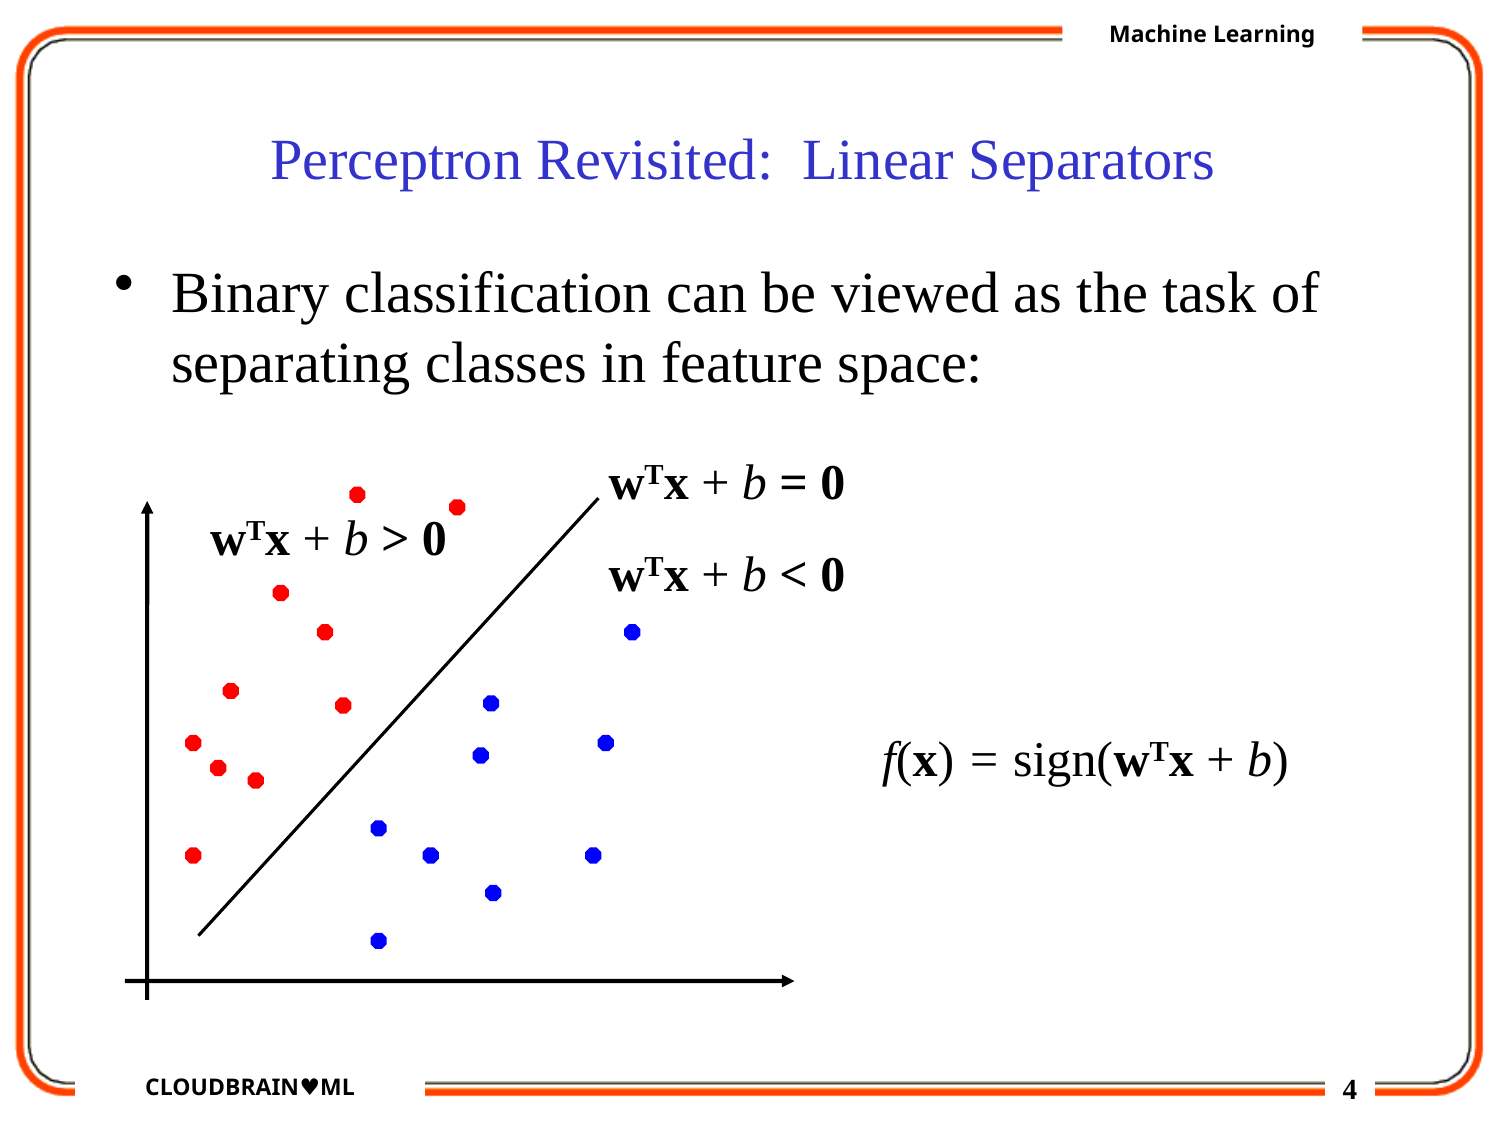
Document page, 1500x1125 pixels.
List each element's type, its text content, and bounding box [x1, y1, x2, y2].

text_box [371, 821, 386, 836]
text_box [473, 748, 489, 763]
text_box [223, 683, 239, 699]
text_box wTx + b = 0 [593, 442, 1032, 517]
text_box [210, 760, 226, 776]
text_box [485, 885, 501, 901]
text_box [248, 773, 264, 788]
title Perceptron Revisited: Linear Separators [112, 62, 1388, 246]
text_box [317, 624, 333, 640]
text_box [598, 735, 614, 751]
text_box [185, 848, 201, 863]
text_box [624, 624, 640, 640]
text_box [124, 974, 795, 988]
text_box [185, 735, 201, 751]
text_box [273, 585, 289, 601]
picture [12, 24, 1488, 1101]
text_box wTx + b < 0 [593, 534, 1032, 610]
list Binary classification can be viewed as the task of separating classes in feature space: [99, 246, 1450, 1072]
text_box [350, 487, 365, 498]
text_box [423, 848, 439, 863]
text_box f(x) = sign(wTx + b) [867, 718, 1349, 794]
text_box [585, 848, 601, 863]
text_box [335, 698, 351, 713]
text_box [483, 696, 499, 711]
text_box [371, 933, 386, 949]
text_box [140, 501, 154, 980]
picture [425, 1072, 1325, 1101]
text_box wTx + b > 0 [195, 498, 633, 574]
